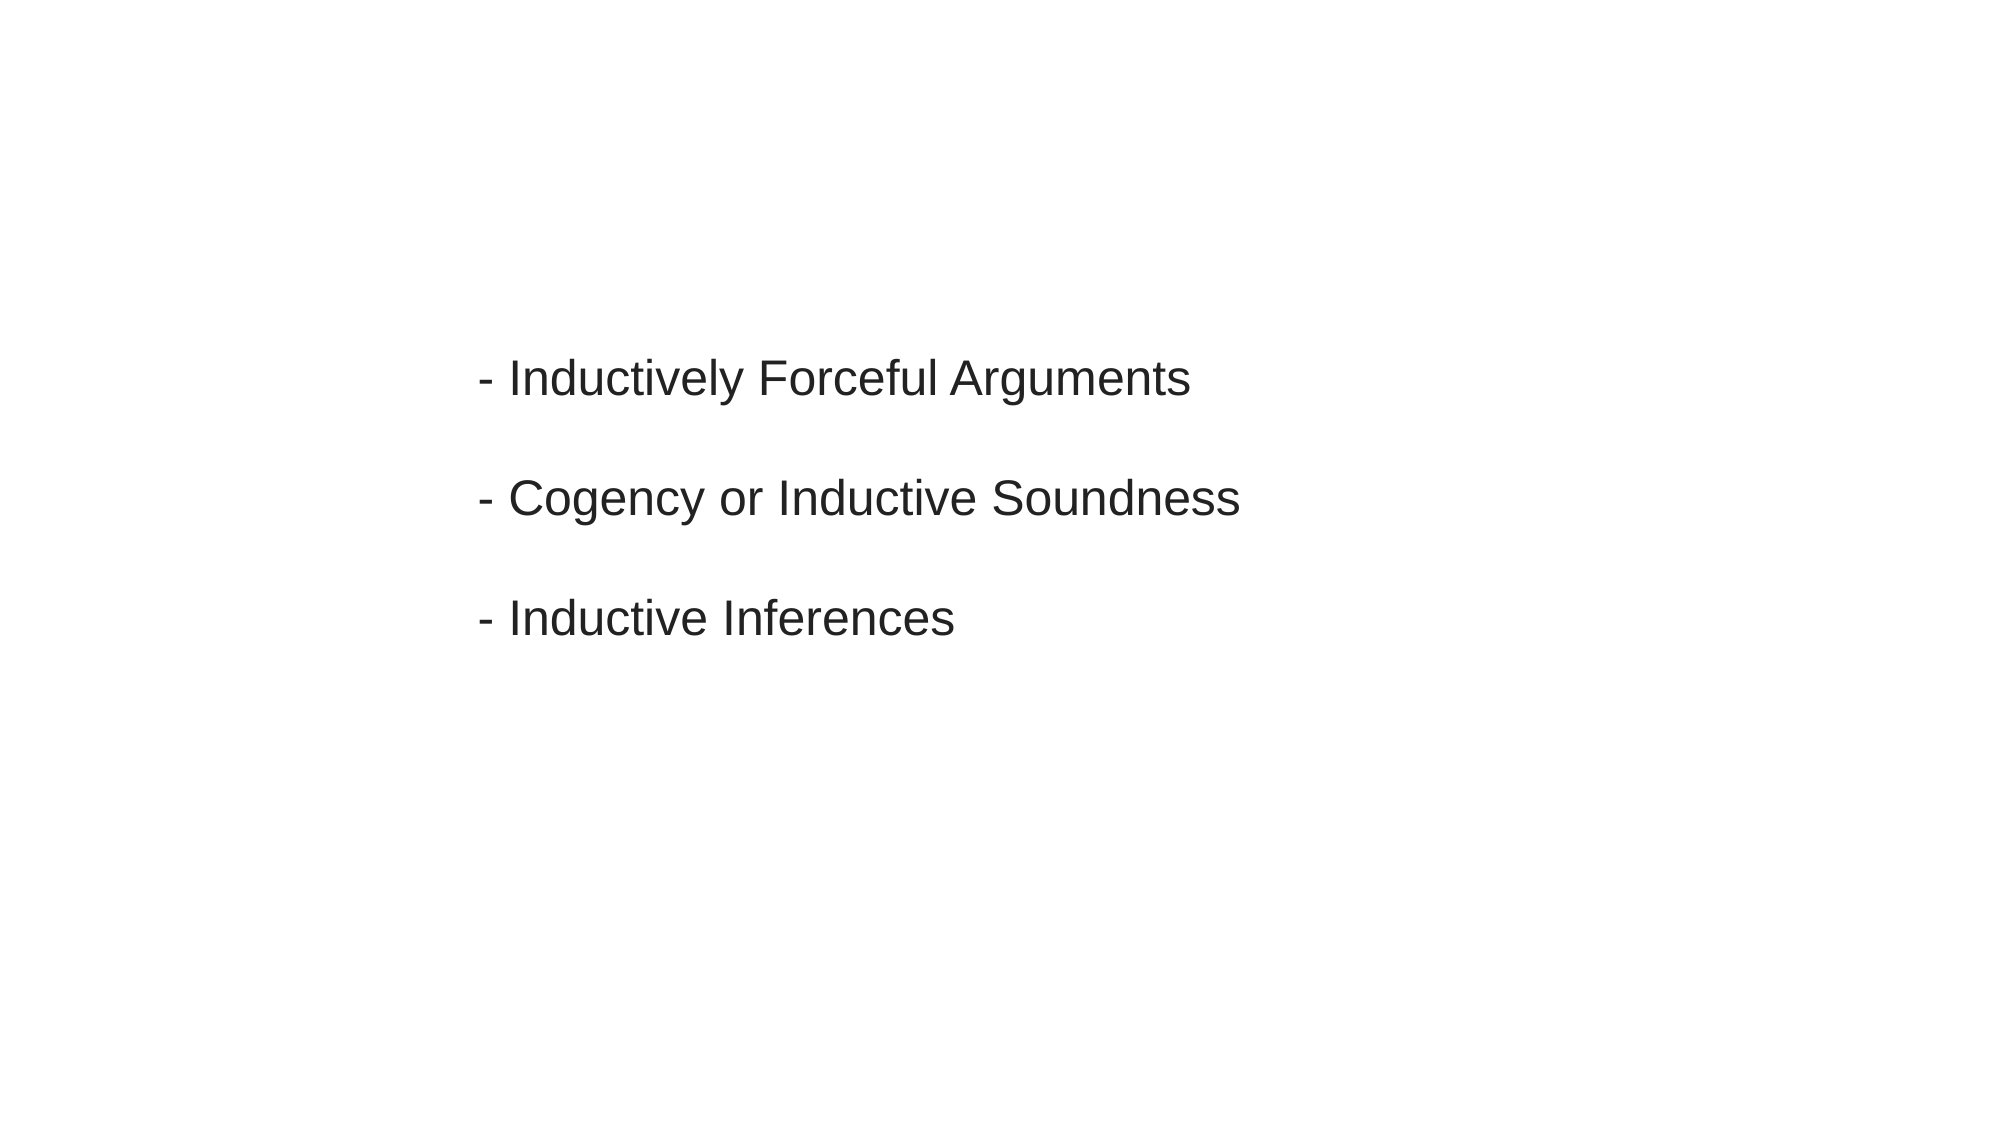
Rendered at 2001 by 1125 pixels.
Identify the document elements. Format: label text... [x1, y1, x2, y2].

text_box - Inductively Forceful Arguments - Cogency or Inductive Soundness - Inductive Inferences [462, 337, 1463, 653]
